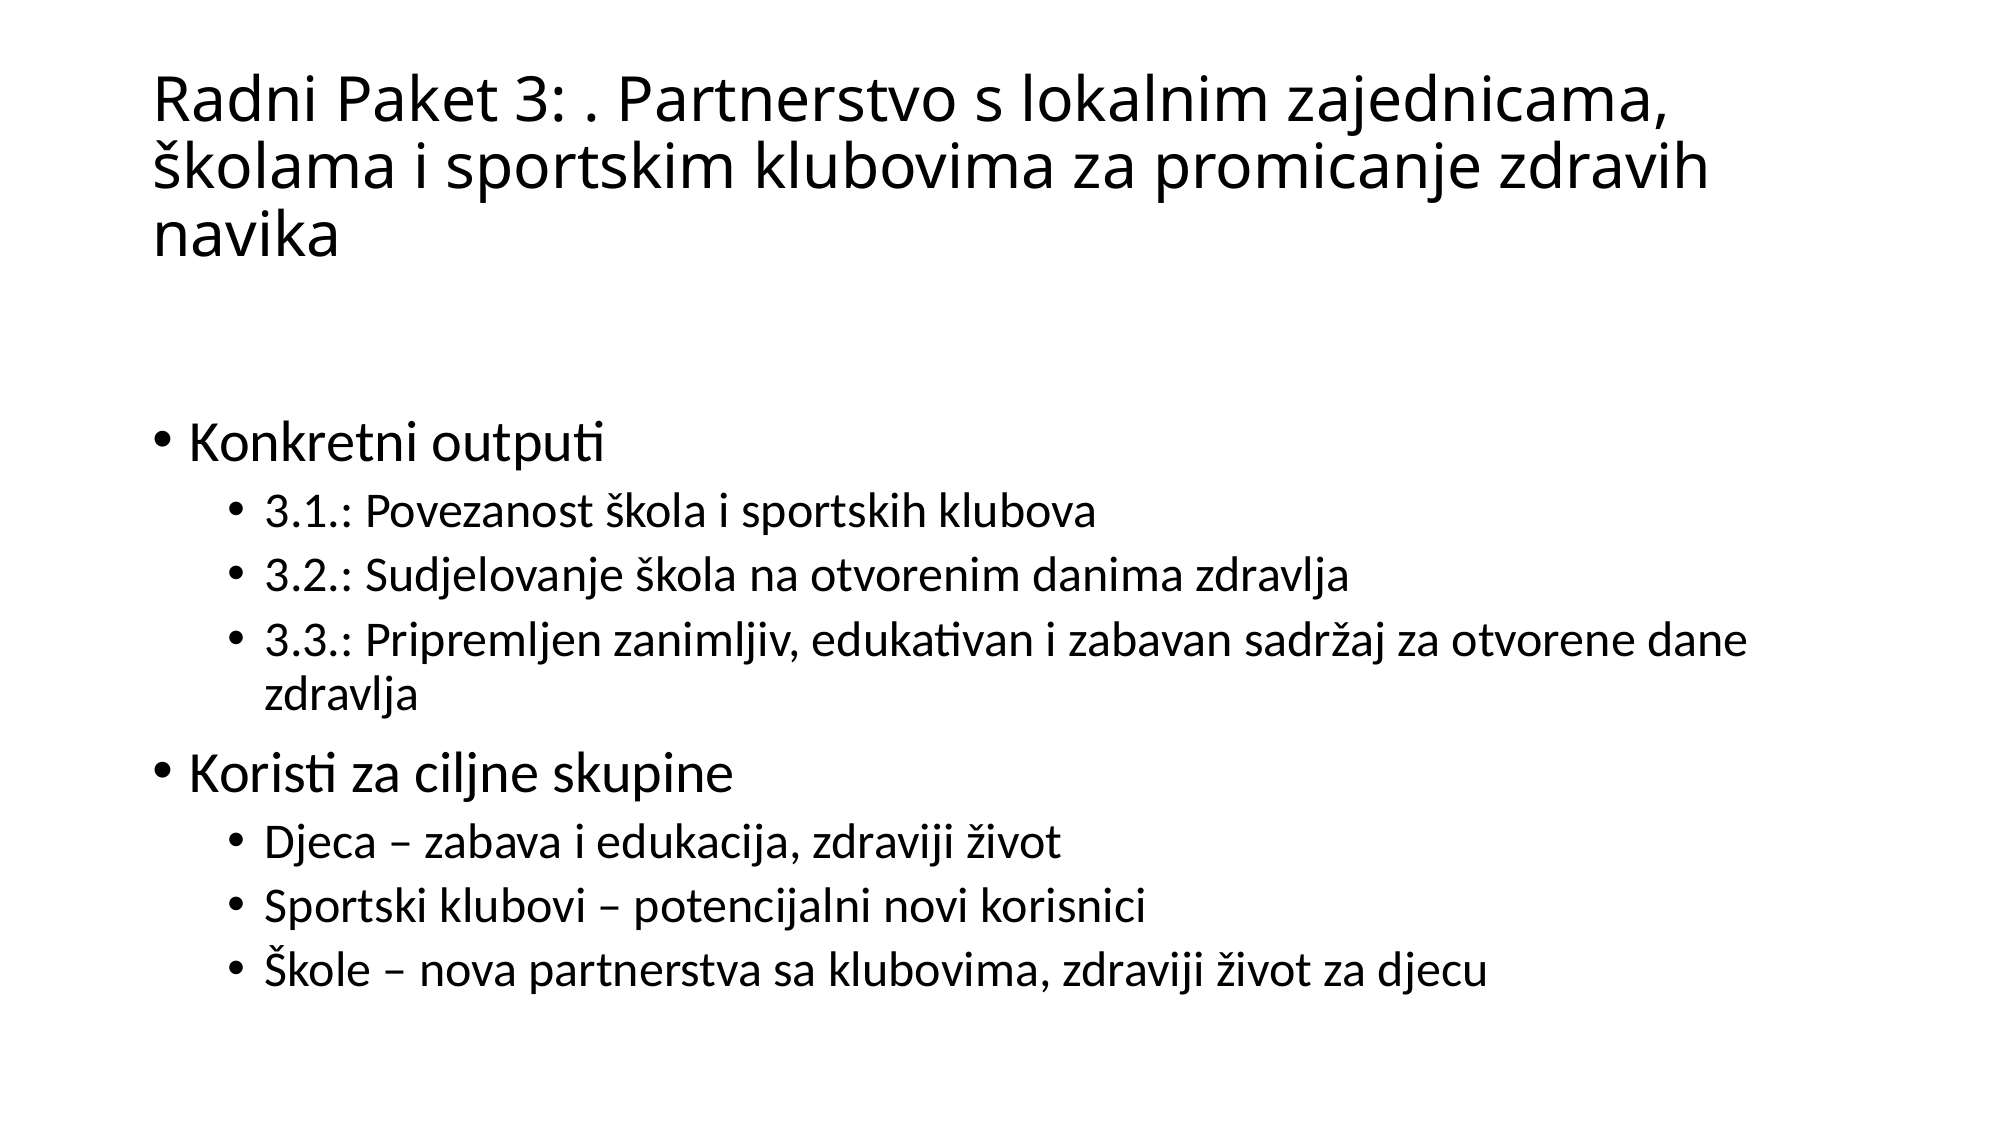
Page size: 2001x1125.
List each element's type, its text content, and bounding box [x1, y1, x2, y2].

list Konkretni outputi 3.1.: Povezanost škola i sportskih klubova 3.2.: Sudjelovanje škola na otvorenim danima zdravlja 3.3.: Pripremljen zanimljiv, edukativan i zabavan sadržaj za otvorene dane zdravlja Koristi za ciljne skupine Djeca – zabava i edukacija, zdraviji život Sportski klubovi – potencijalni novi korisnici Škole – nova partnerstva sa klubovima, zdraviji život za djecu [137, 403, 1863, 1014]
title Radni Paket 3: . Partnerstvo s lokalnim zajednicama, školama i sportskim klubovima za promicanje zdravih navika [137, 59, 1863, 278]
